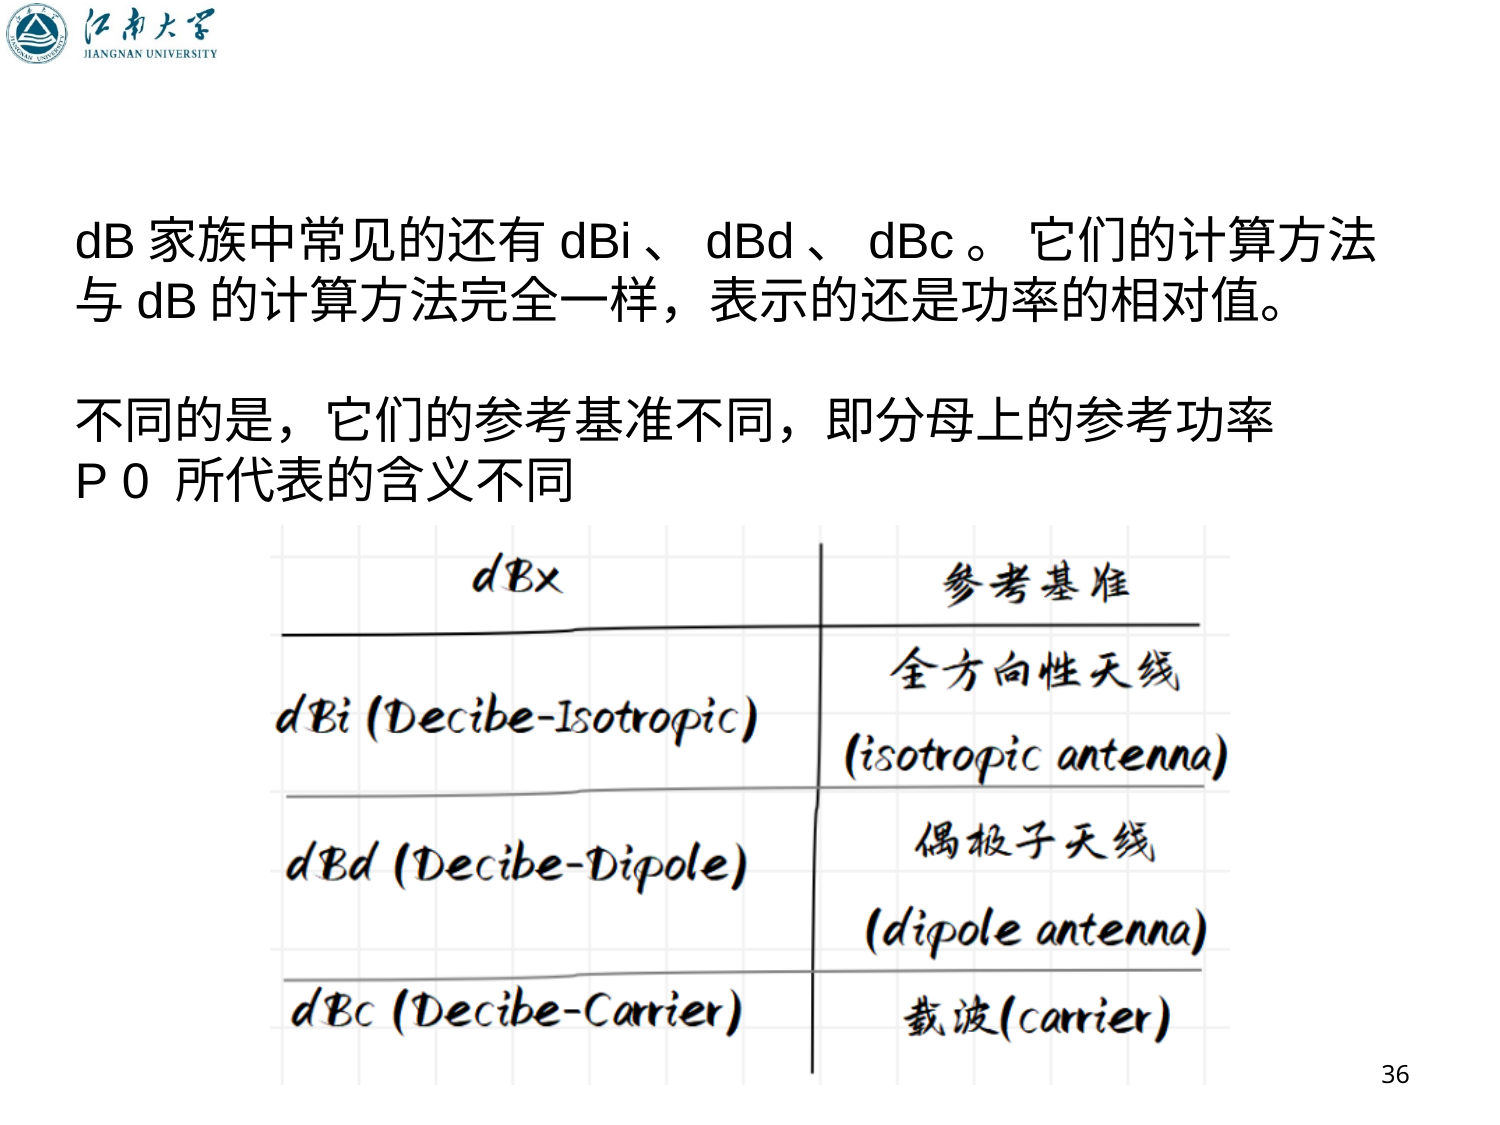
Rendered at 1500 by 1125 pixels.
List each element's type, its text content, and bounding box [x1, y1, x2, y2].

text_box dB家族中常见的还有dBi、dBd、dBc。 它们的计算方法与dB的计算方法完全一样，表示的还是功率的相对值。 不同的是，它们的参考基准不同，即分母上的参考功率P 0 所代表的含义不同 [59, 201, 1440, 517]
picture [269, 525, 1231, 1086]
picture [6, 3, 217, 64]
slide_number 36 [1074, 1024, 1426, 1101]
